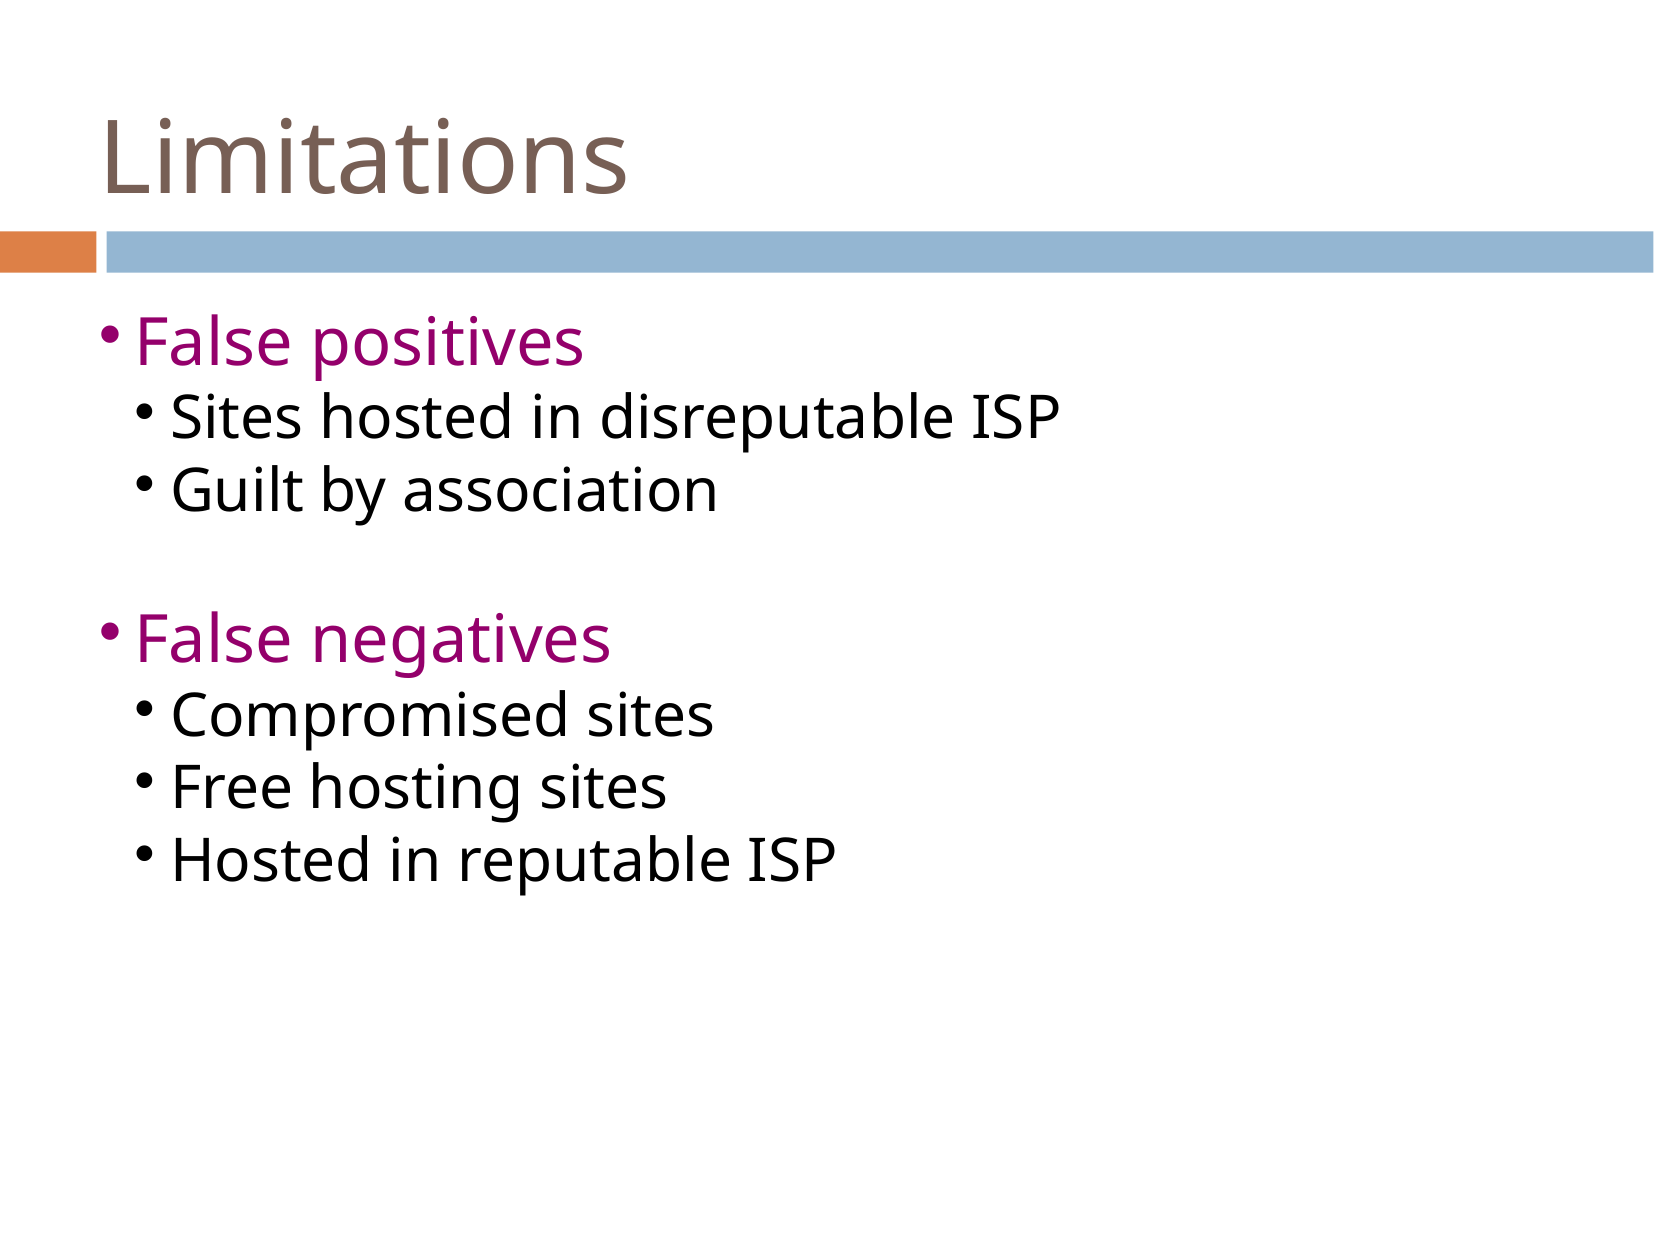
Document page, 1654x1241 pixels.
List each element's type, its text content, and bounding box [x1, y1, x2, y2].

text_box Limitations [82, 56, 1571, 249]
text_box False positives Sites hosted in disreputable ISP Guilt by association False negatives Compromised sites Free hosting sites Hosted in reputable ISP [82, 290, 1571, 1109]
